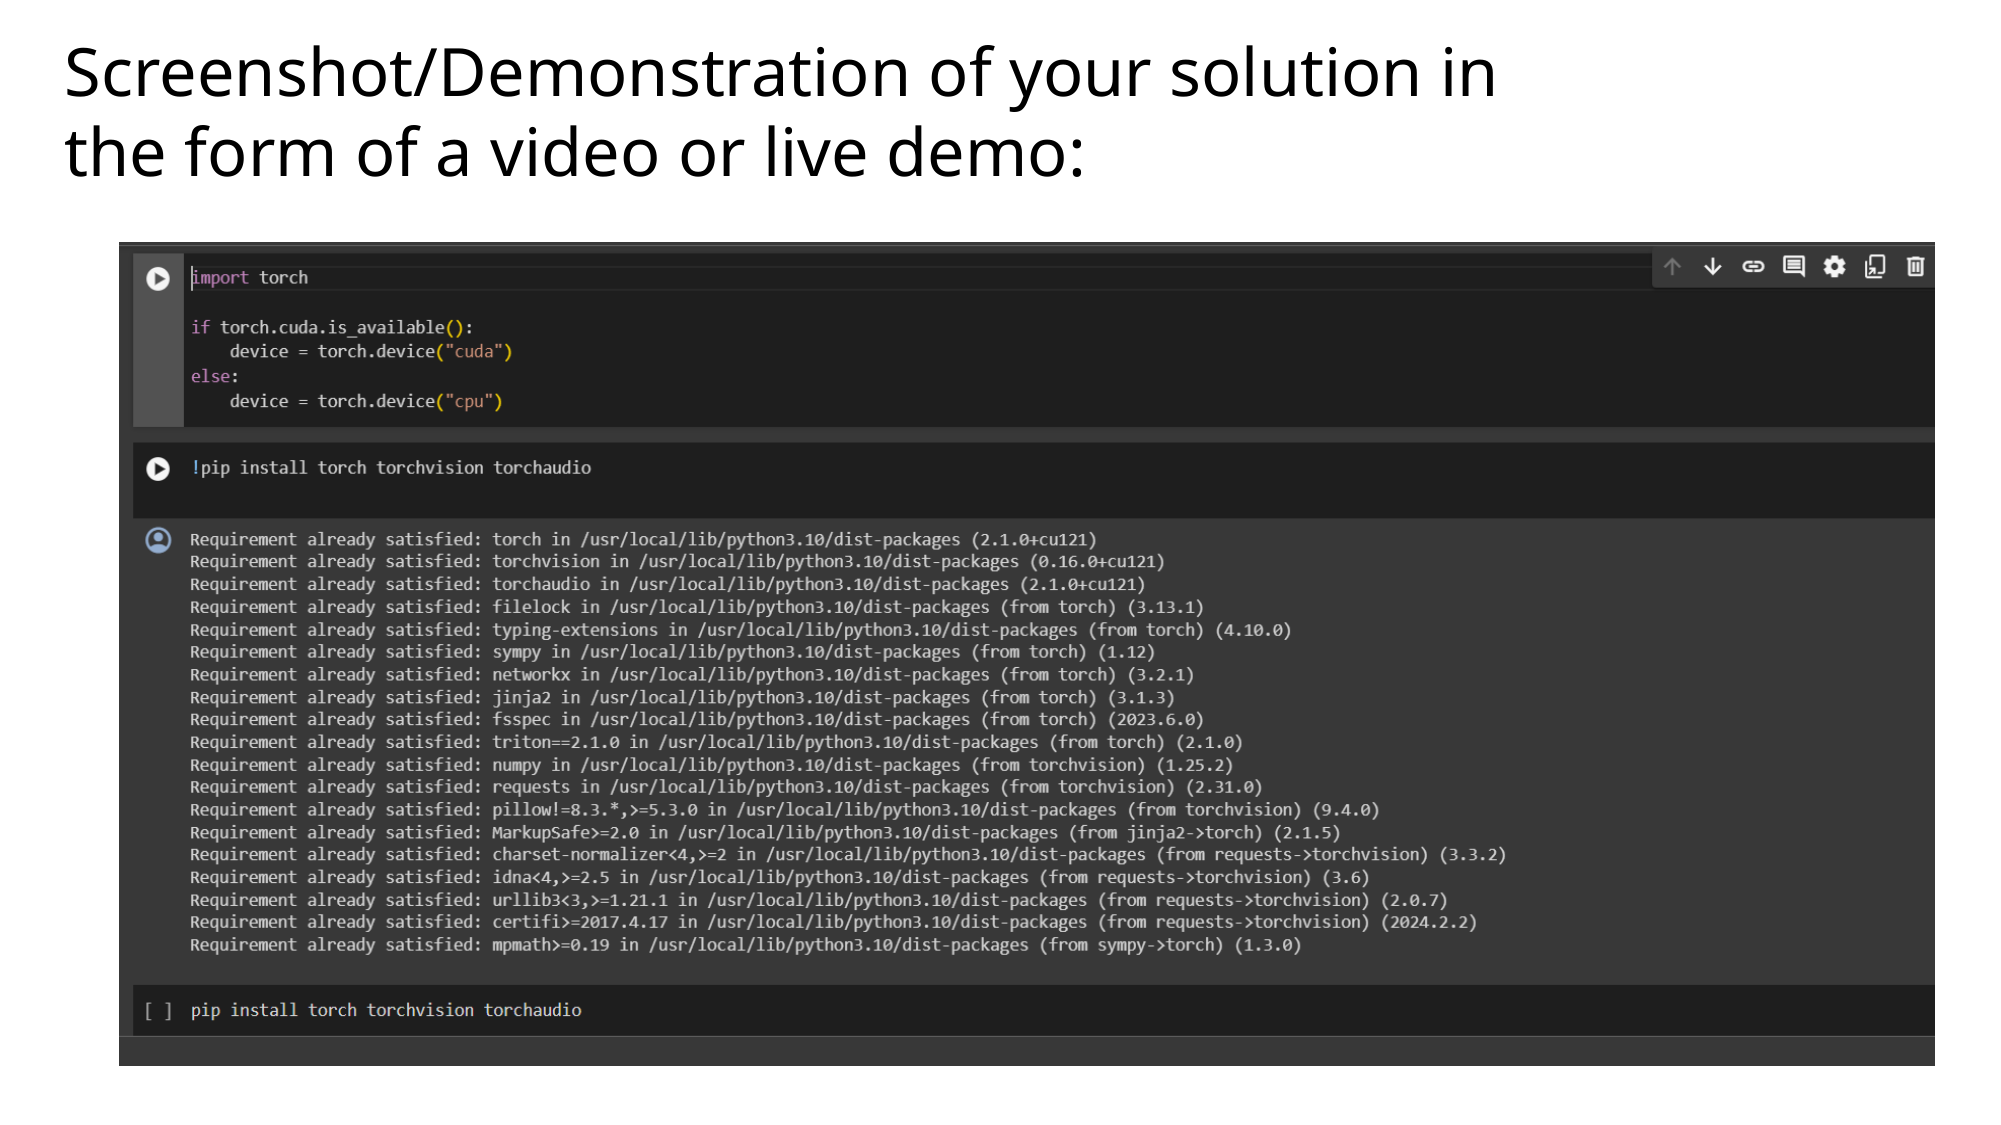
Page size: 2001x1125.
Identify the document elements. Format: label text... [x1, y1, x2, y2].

text_box Screenshot/Demonstration of your solution in the form of a video or live demo: [49, 22, 1629, 197]
picture [119, 242, 1936, 1066]
